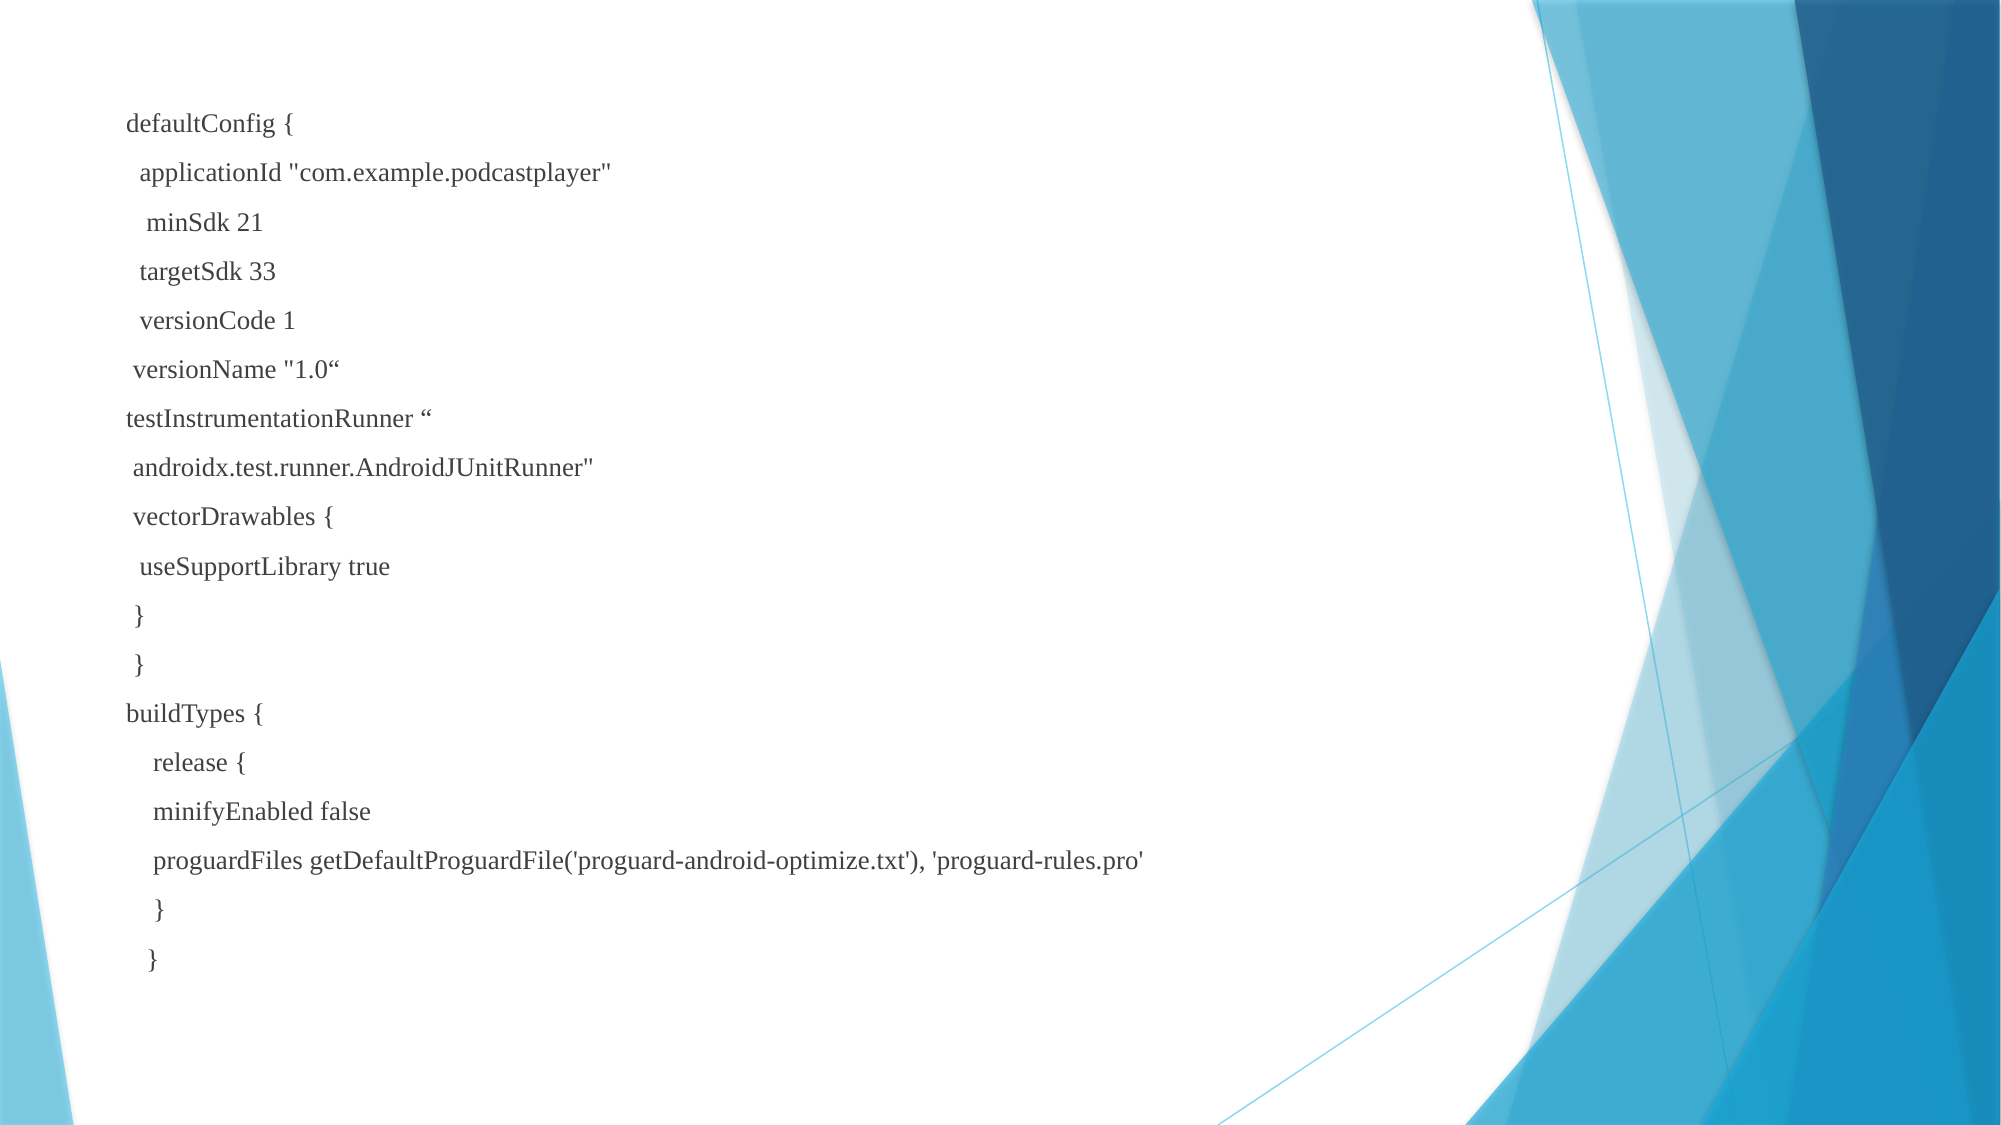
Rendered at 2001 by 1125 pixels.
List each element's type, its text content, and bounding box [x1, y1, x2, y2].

list defaultConfig { applicationId "com.example.podcastplayer" minSdk 21 targetSdk 33 versionCode 1 versionName "1.0“ testInstrumentationRunner “ androidx.test.runner.AndroidJUnitRunner" vectorDrawables { useSupportLibrary true } } buildTypes { release { minifyEnabled false proguardFiles getDefaultProguardFile('proguard-android-optimize.txt'), 'proguard-rules.pro' } } [111, 98, 1522, 992]
